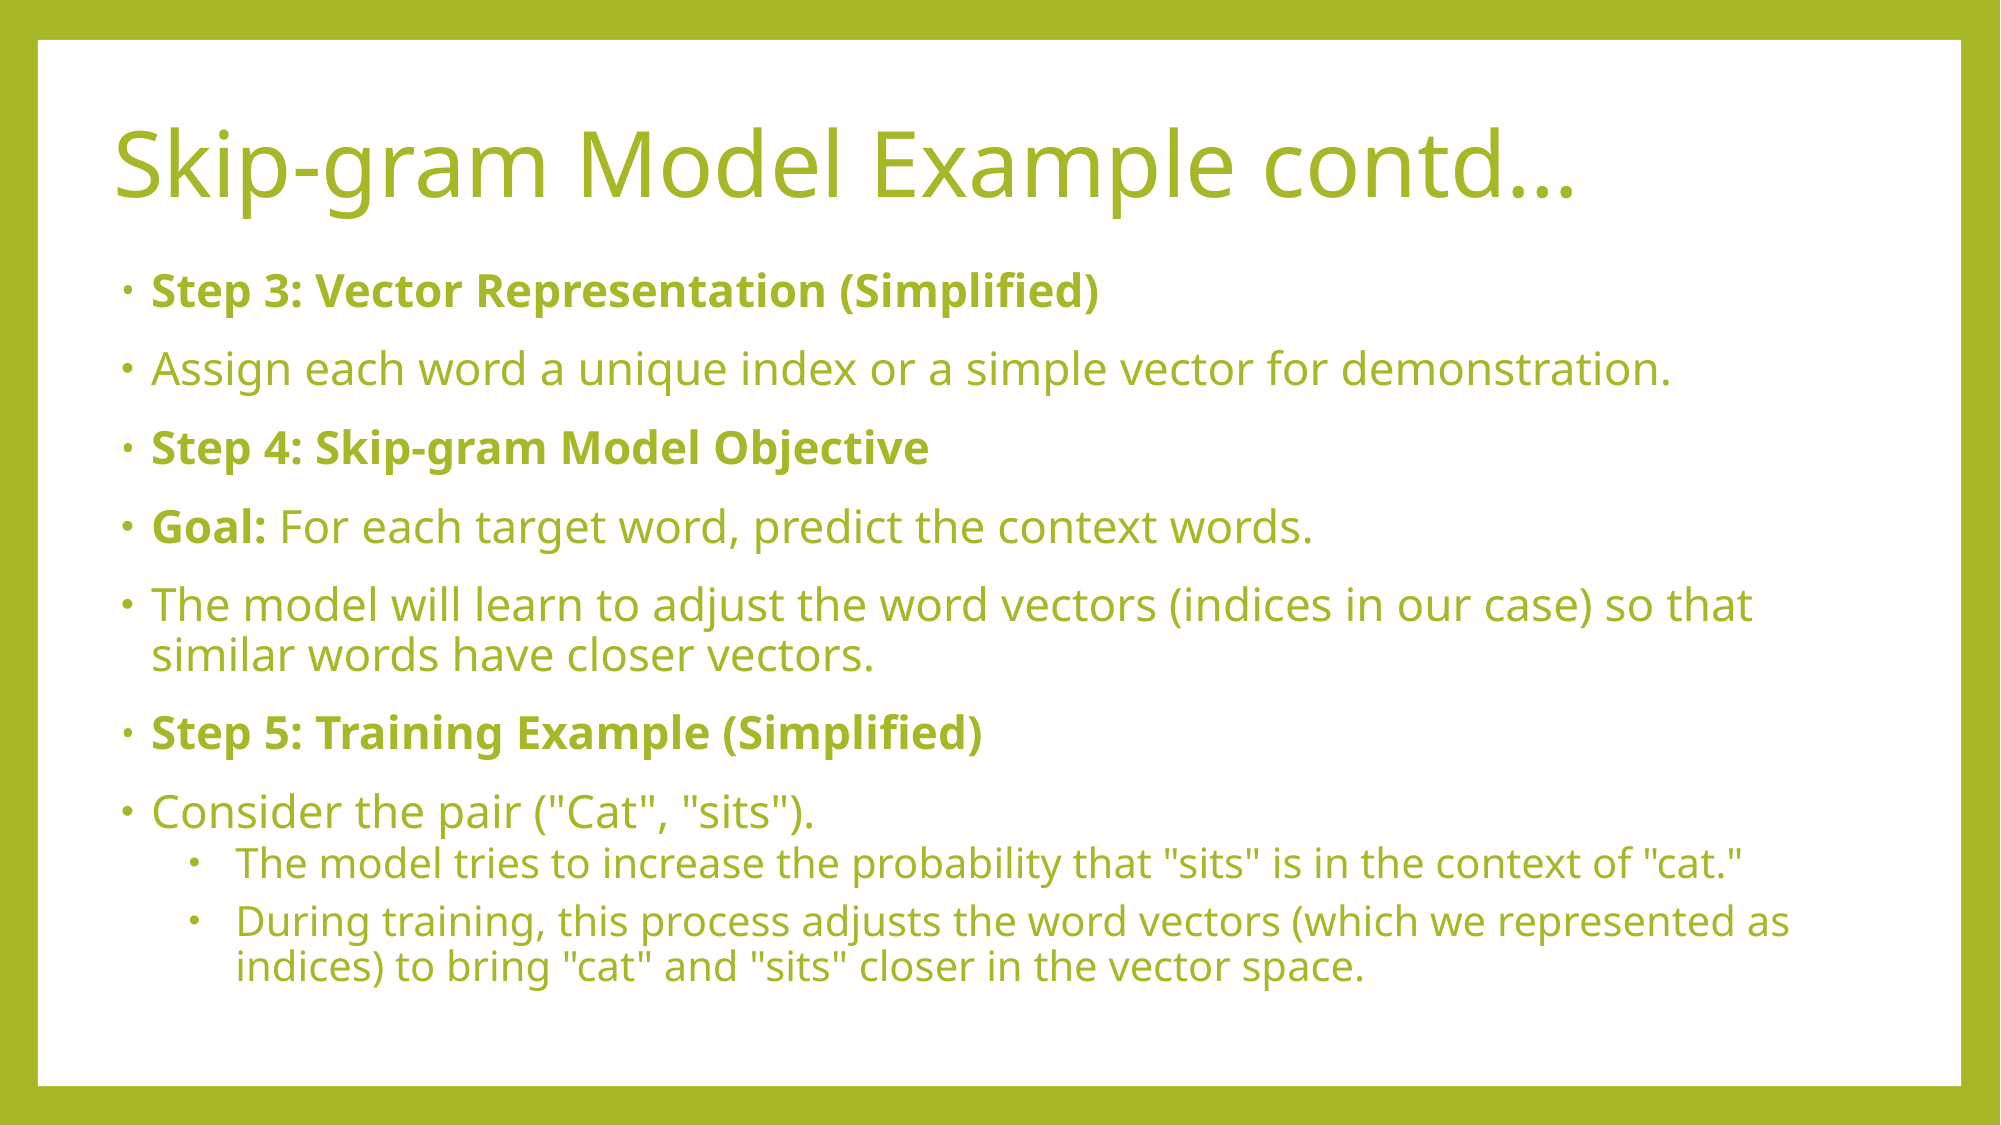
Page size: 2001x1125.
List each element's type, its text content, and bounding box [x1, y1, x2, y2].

list Step 3: Vector Representation (Simplified) Assign each word a unique index or a simple vector for demonstration. Step 4: Skip-gram Model Objective Goal: For each target word, predict the context words. The model will learn to adjust the word vectors (indices in our case) so that similar words have closer vectors. Step 5: Training Example (Simplified) Consider the pair ("Cat", "sits"). The model tries to increase the probability that "sits" is in the context of "cat." During training, this process adjusts the word vectors (which we represented as indices) to bring "cat" and "sits" closer in the vector space. [98, 260, 1894, 1063]
title Skip-gram Model Example contd… [98, 99, 1719, 235]
